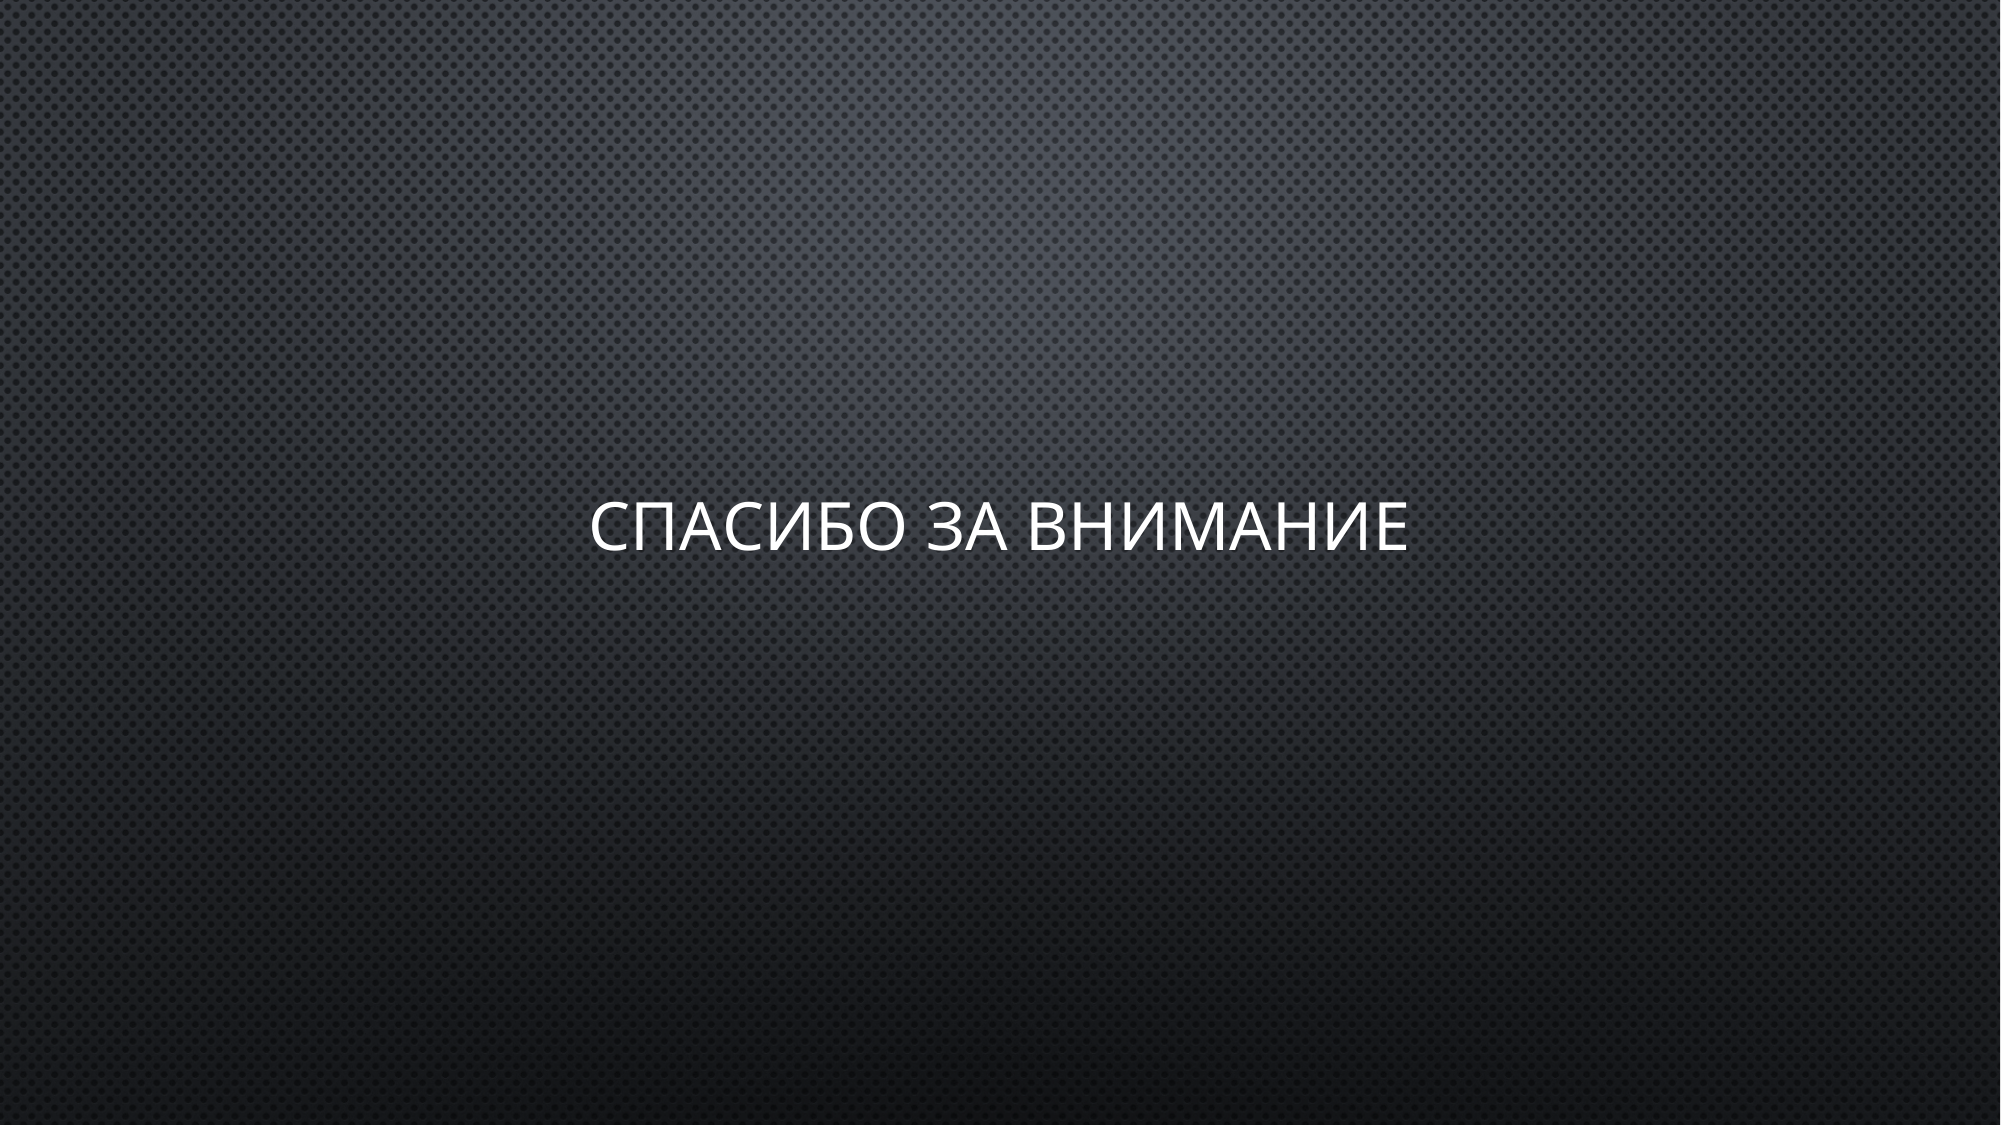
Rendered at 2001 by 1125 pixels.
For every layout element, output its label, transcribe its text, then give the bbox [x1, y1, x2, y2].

title СПАСИБО за внимание [187, 101, 1813, 947]
